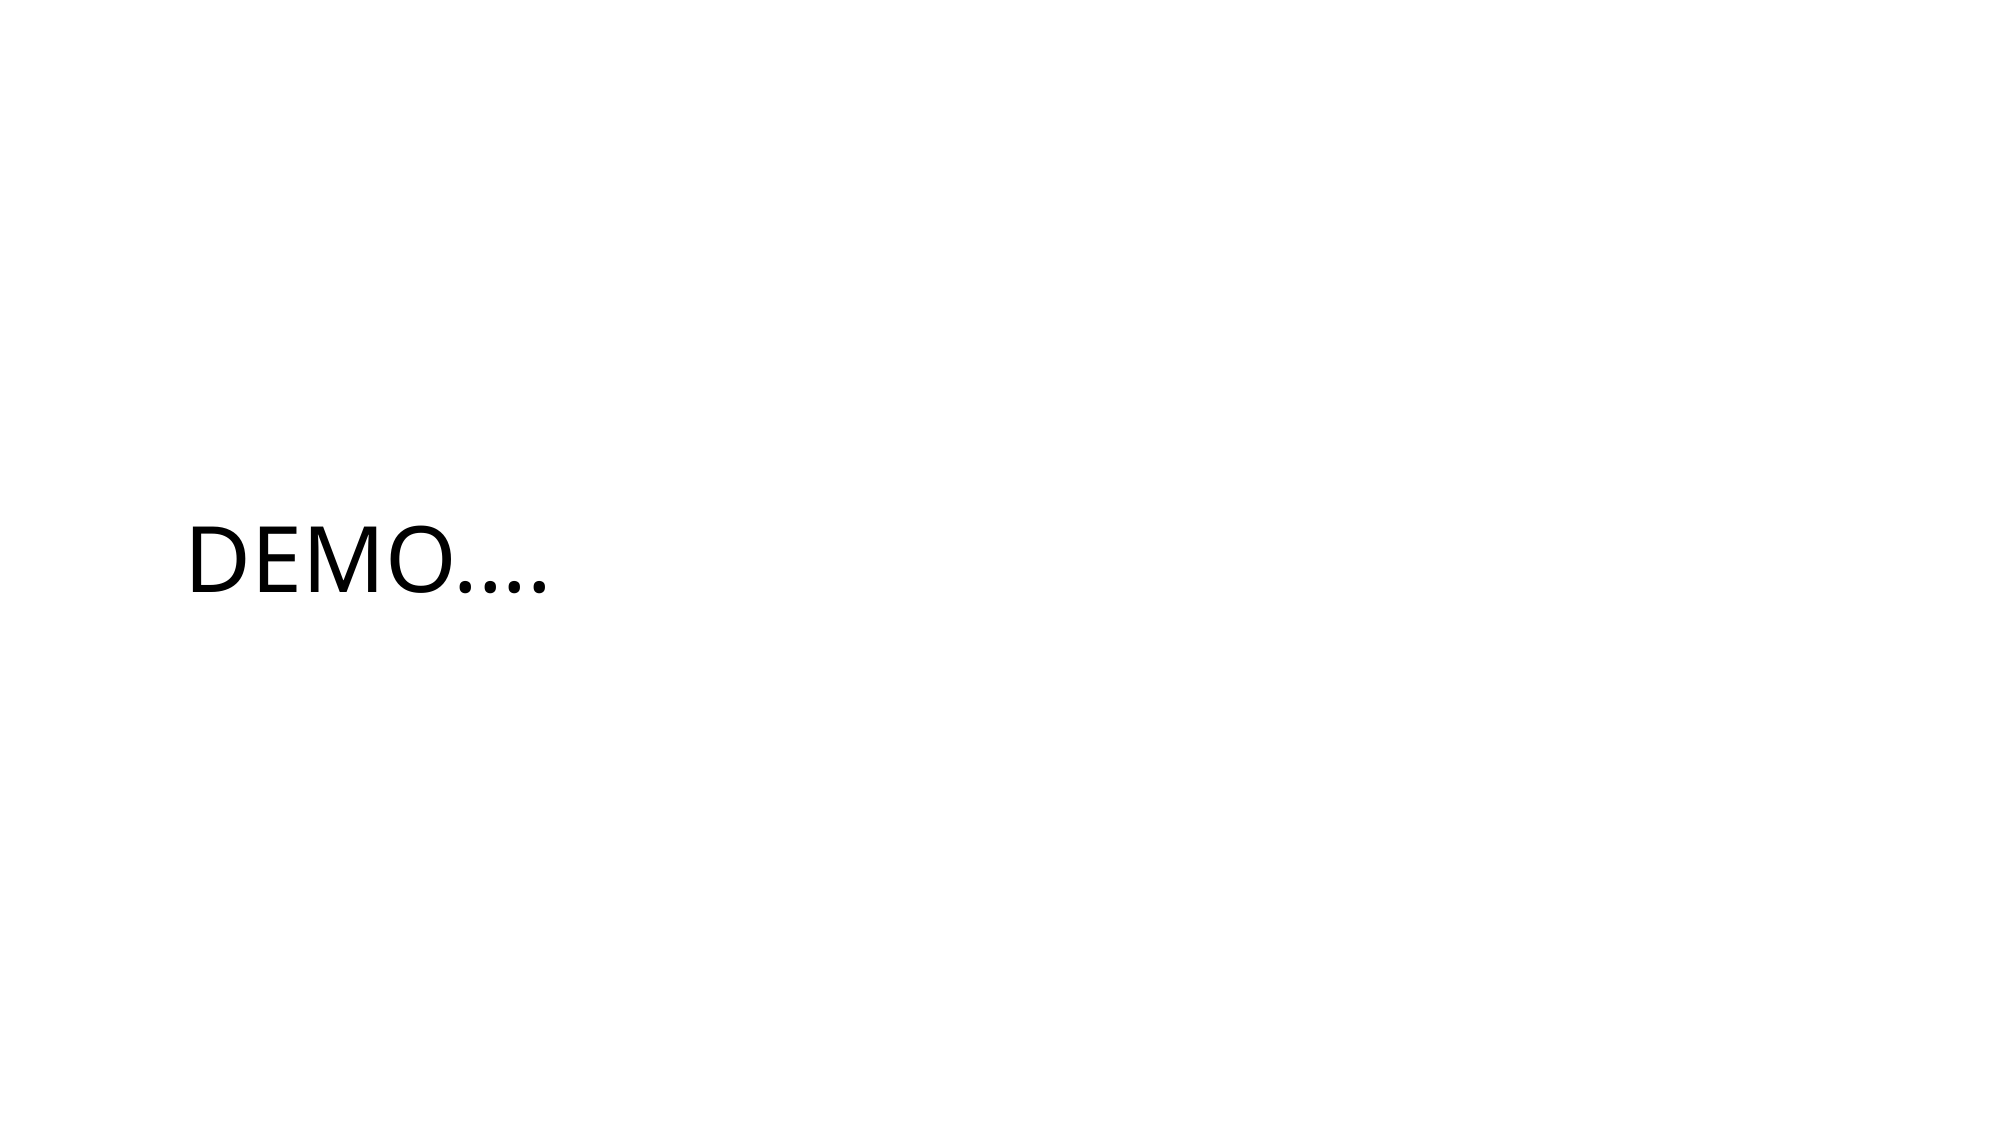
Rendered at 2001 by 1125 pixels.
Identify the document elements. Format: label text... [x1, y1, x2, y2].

title DEMO.... [169, 465, 1895, 660]
